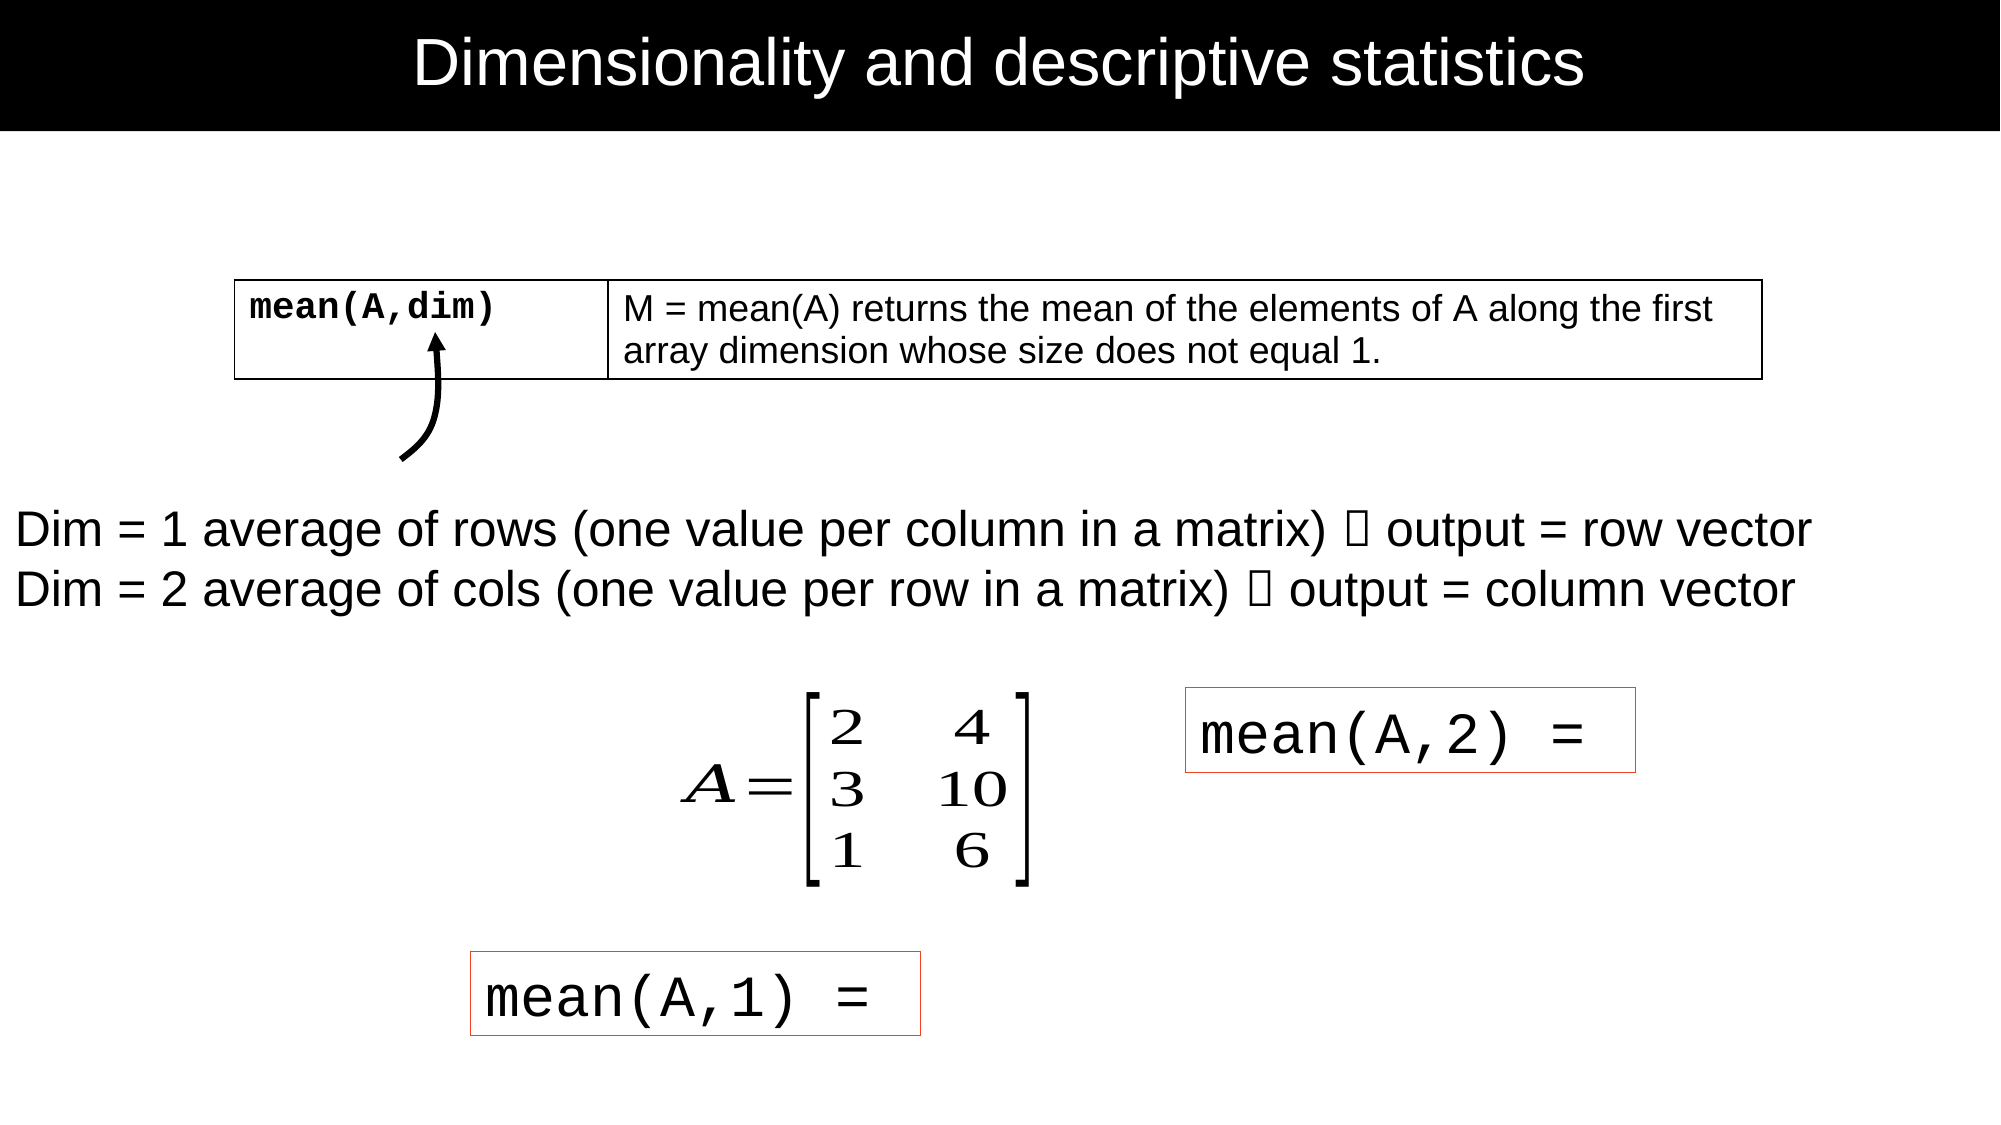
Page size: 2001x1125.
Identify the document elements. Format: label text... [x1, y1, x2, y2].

table_header M = mean(A) returns the mean of the elements of A along the first array dimension whose size does not equal 1. [609, 281, 1761, 378]
title Dimensionality and descriptive statistics [0, 0, 2000, 132]
text_box Dim = 1 average of rows (one value per column in a matrix)  output = row vector Dim = 2 average of cols (one value per row in a matrix)  output = column vector [0, 489, 2000, 624]
table_header mean(A,dim) [235, 281, 607, 378]
text_box [400, 332, 443, 461]
